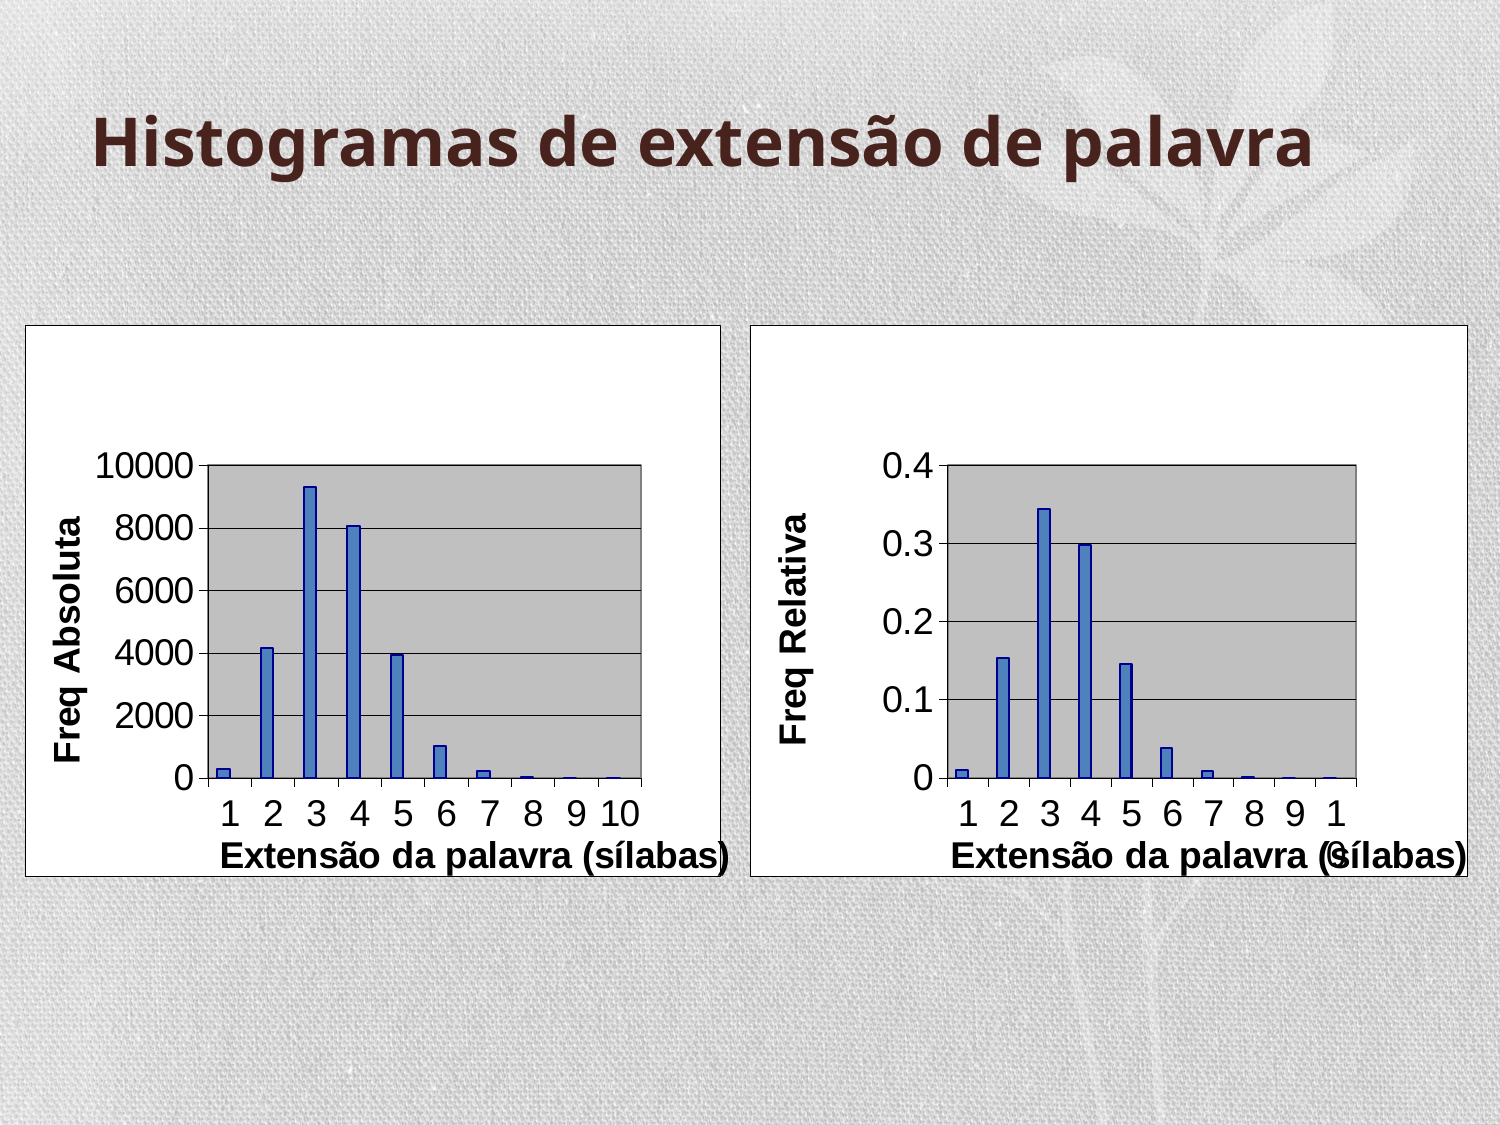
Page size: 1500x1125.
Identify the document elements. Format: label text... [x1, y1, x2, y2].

chart [749, 324, 1476, 888]
chart [24, 324, 738, 888]
title Histogramas de extensão de palavra [75, 24, 1338, 188]
